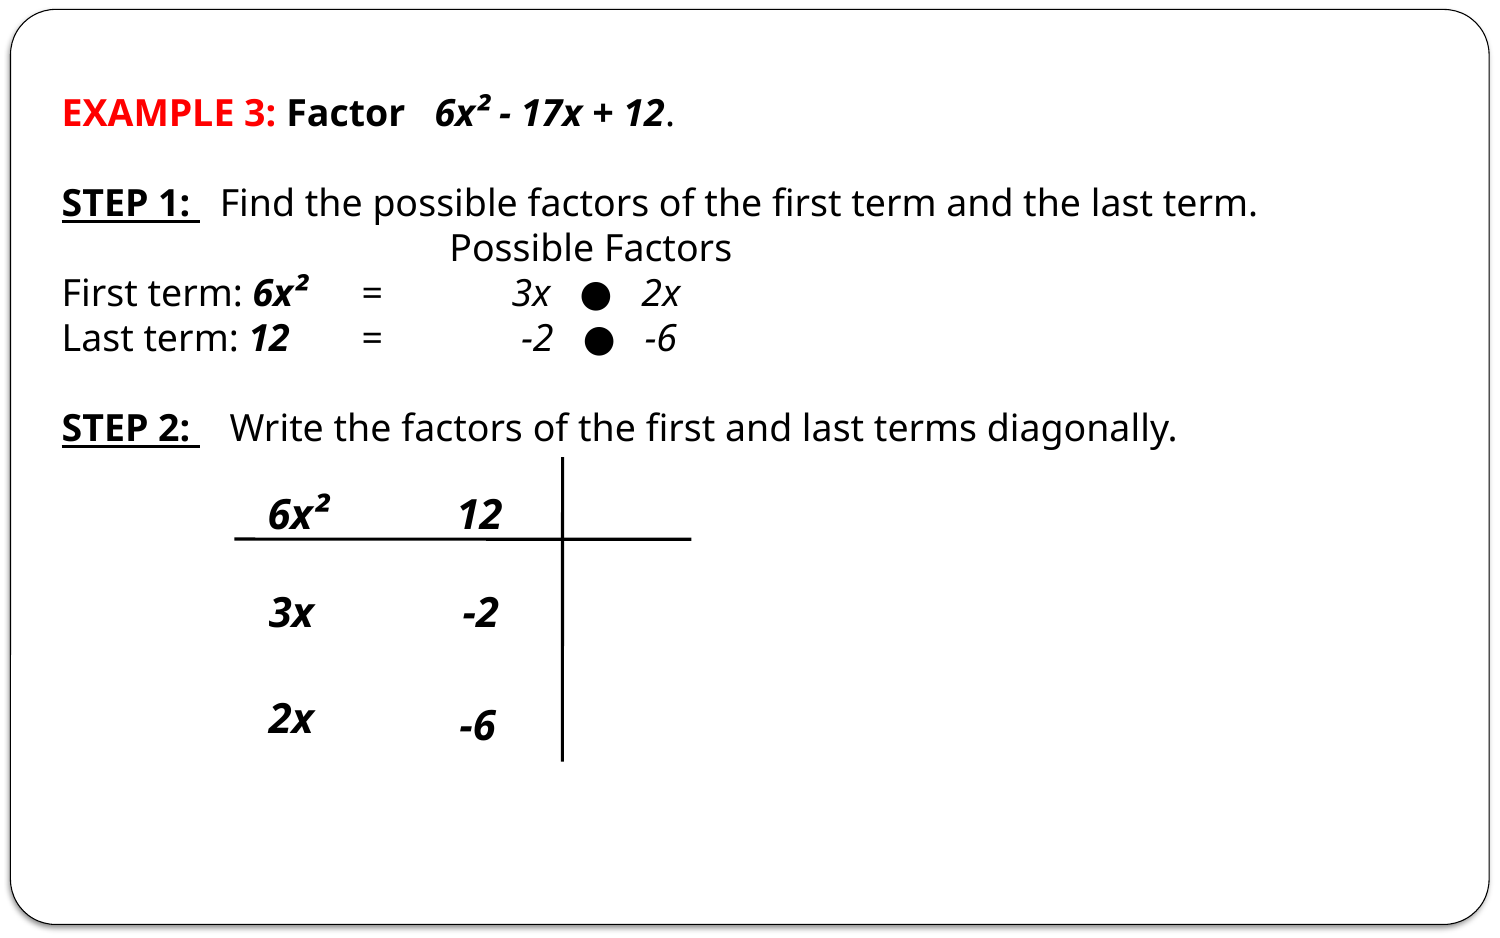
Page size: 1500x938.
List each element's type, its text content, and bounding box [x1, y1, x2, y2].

text_box EXAMPLE 3: Factor 6x² - 17x + 12. STEP 1: Find the possible factors of the first term and the last term. Possible Factors First term: 6x² = 3x ● 2x Last term: 12 = -2 ● -6 STEP 2: Write the factors of the first and last terms diagonally. [46, 81, 1442, 907]
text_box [234, 456, 692, 762]
